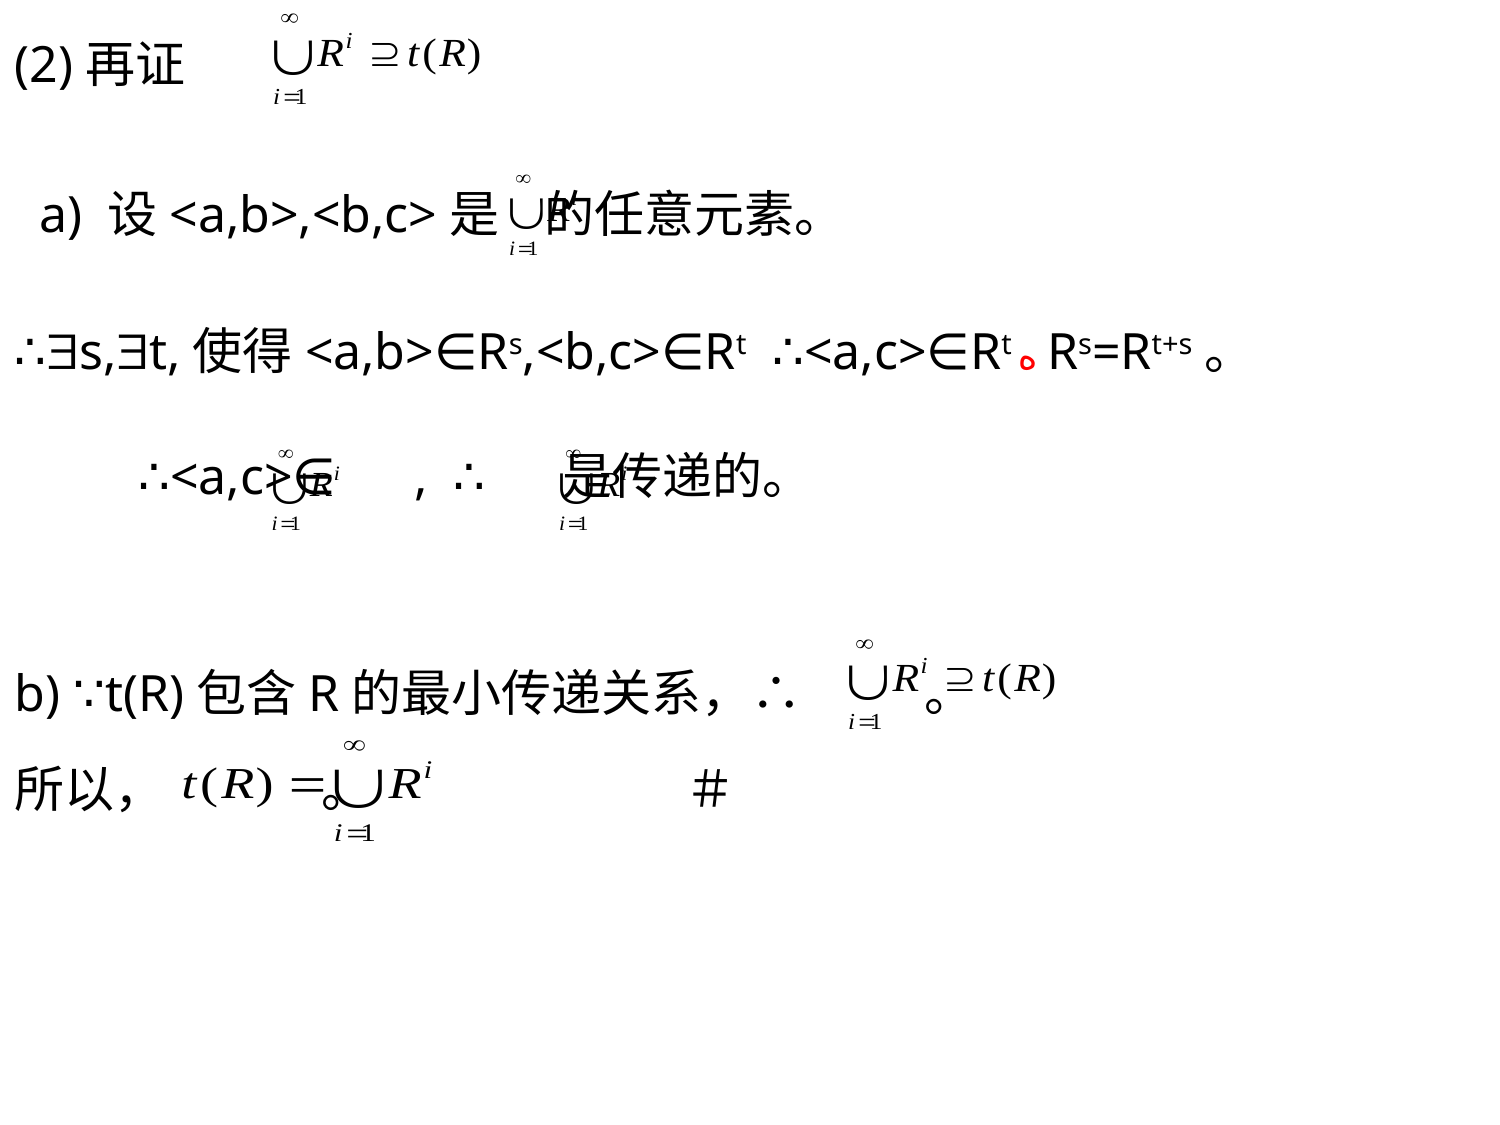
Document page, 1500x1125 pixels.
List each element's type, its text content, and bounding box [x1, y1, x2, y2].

text_box ∴<a,c>∈ , ∴ 是传递的。 [350, 437, 549, 513]
text_box a) 设<a,b>,<b,c>是 的任意元素。 [24, 174, 499, 250]
text_box ∴<a,c>∈ , ∴ 是传递的。 [0, 437, 262, 513]
text_box b) ∵t(R)包含R的最小传递关系，∴ 。 所以， 。 ＃ [0, 618, 1363, 1125]
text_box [837, 624, 1063, 738]
text_box ∴<a,c>∈ , ∴ 是传递的。 [638, 437, 951, 513]
text_box (2)再证 [0, 24, 225, 160]
text_box ∴s,t,使得<a,b>∈Rs,<b,c>∈Rt ∴<a,c>∈Rt ه Rs=Rt+s。 [0, 312, 1338, 388]
text_box a) 设<a,b>,<b,c>是 的任意元素。 [588, 174, 913, 250]
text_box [174, 724, 450, 851]
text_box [262, 437, 350, 538]
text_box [262, 0, 488, 113]
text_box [499, 162, 588, 263]
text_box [549, 437, 638, 538]
